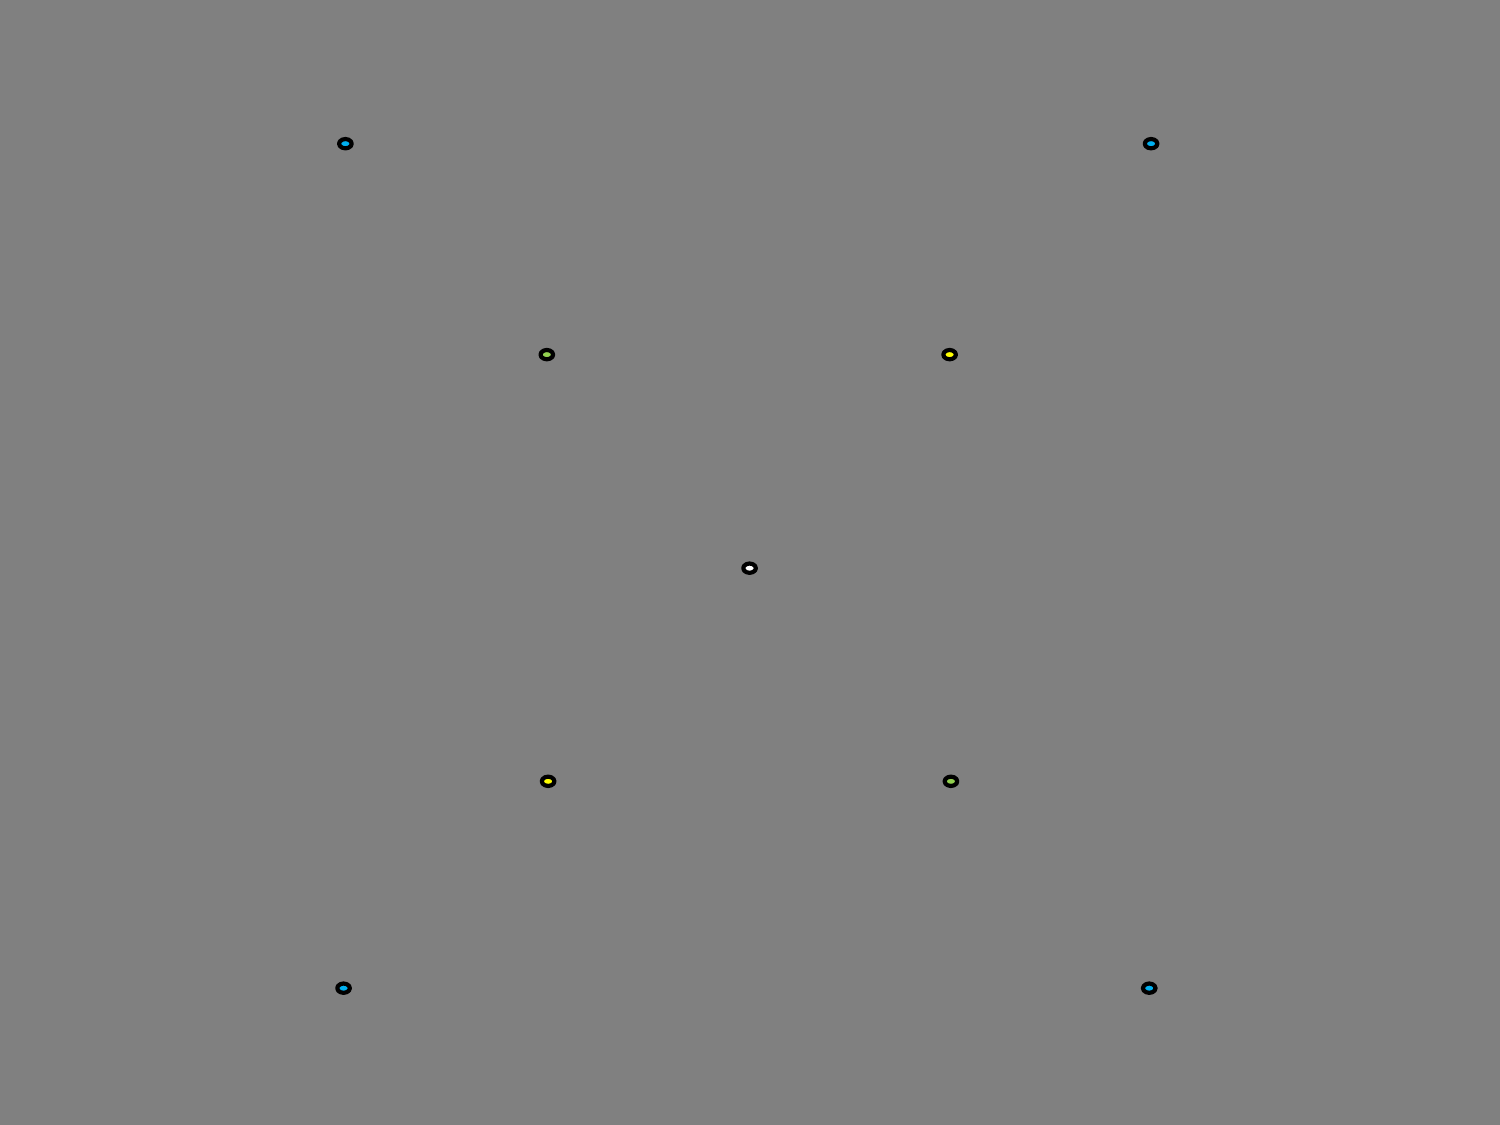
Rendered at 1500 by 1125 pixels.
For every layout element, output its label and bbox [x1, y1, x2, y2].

text_box [337, 136, 354, 151]
text_box [538, 347, 556, 362]
text_box [741, 561, 758, 575]
text_box [941, 347, 958, 362]
text_box [1140, 981, 1158, 995]
text_box [539, 774, 557, 789]
text_box [942, 774, 960, 789]
text_box [1142, 136, 1160, 151]
text_box [335, 981, 352, 995]
